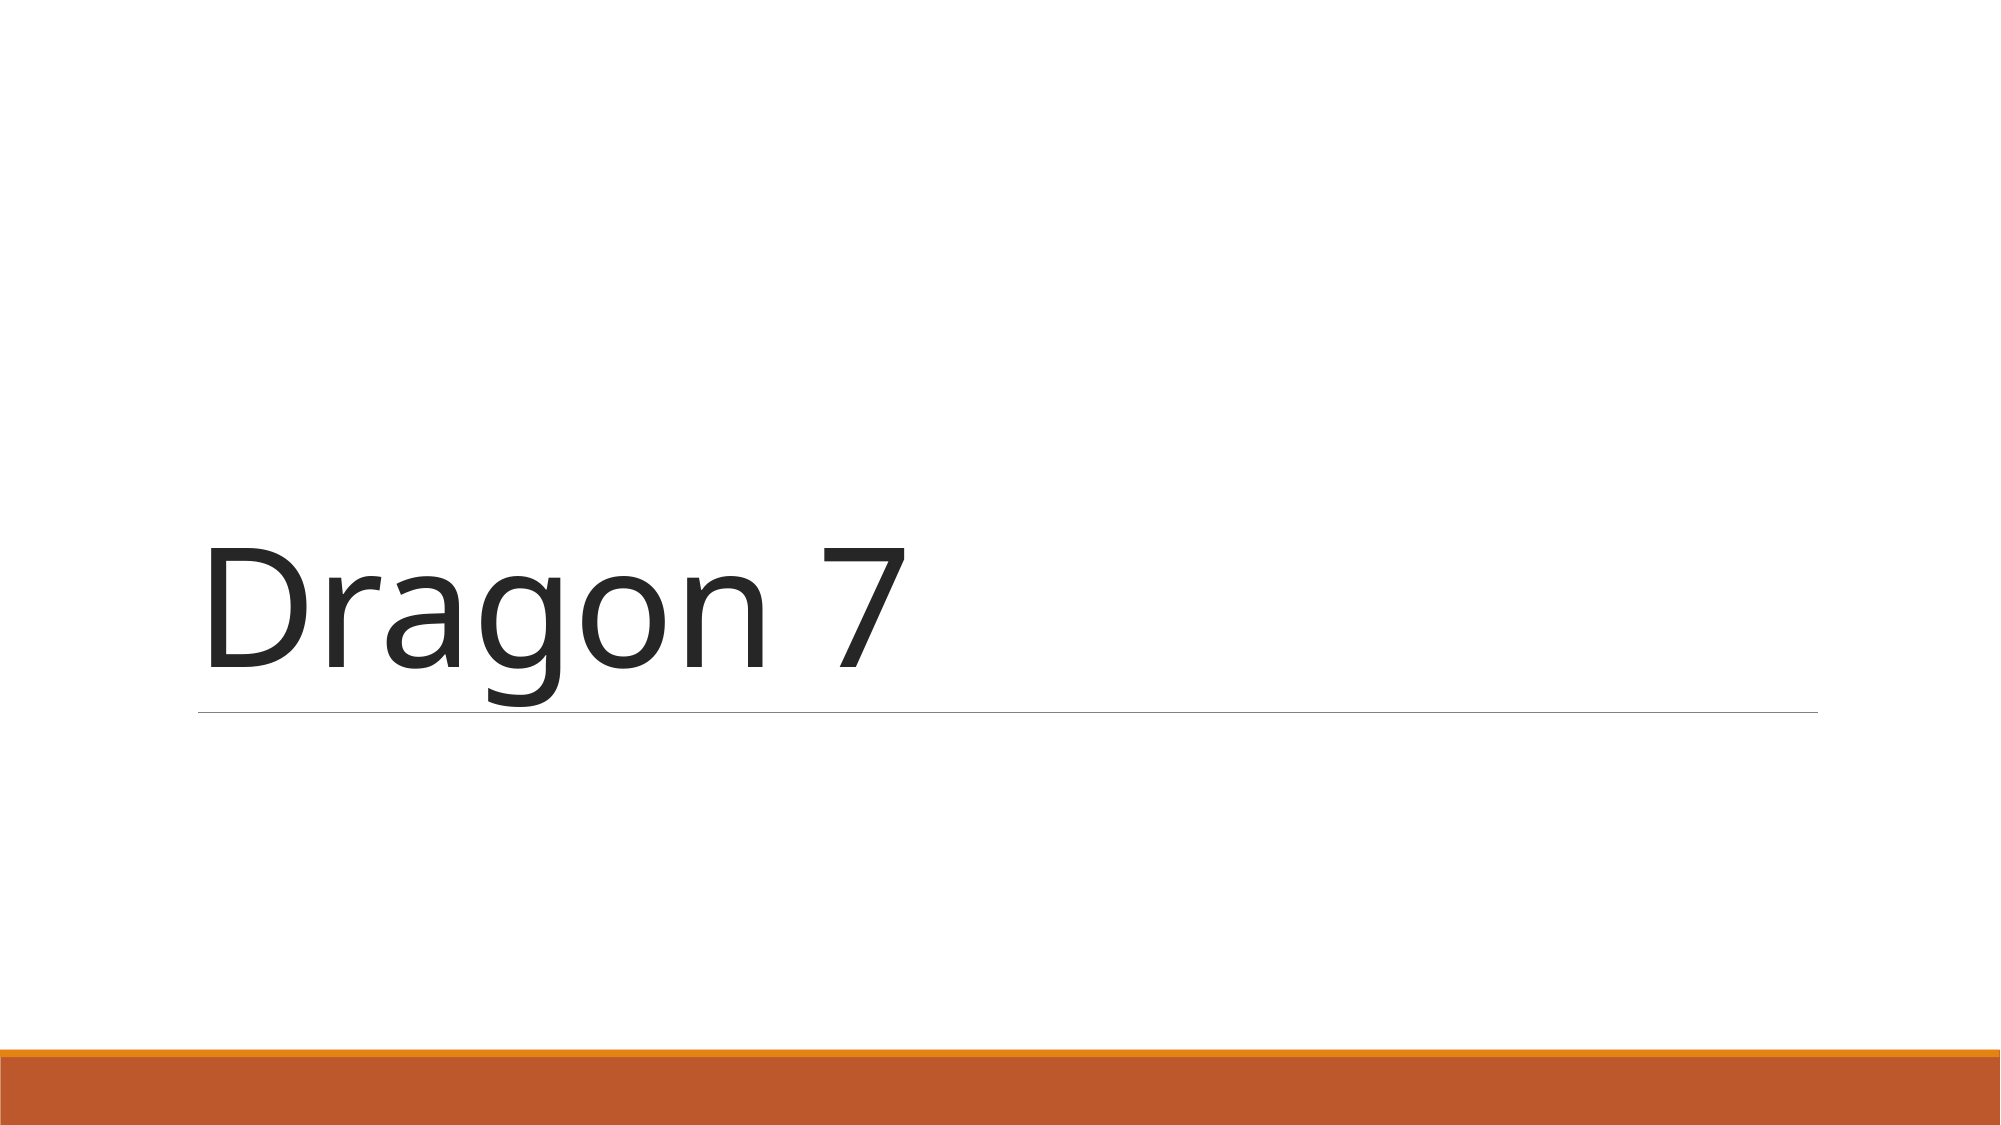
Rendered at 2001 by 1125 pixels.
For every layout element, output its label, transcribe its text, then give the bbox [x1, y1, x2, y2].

title Dragon 7 [180, 124, 1830, 710]
